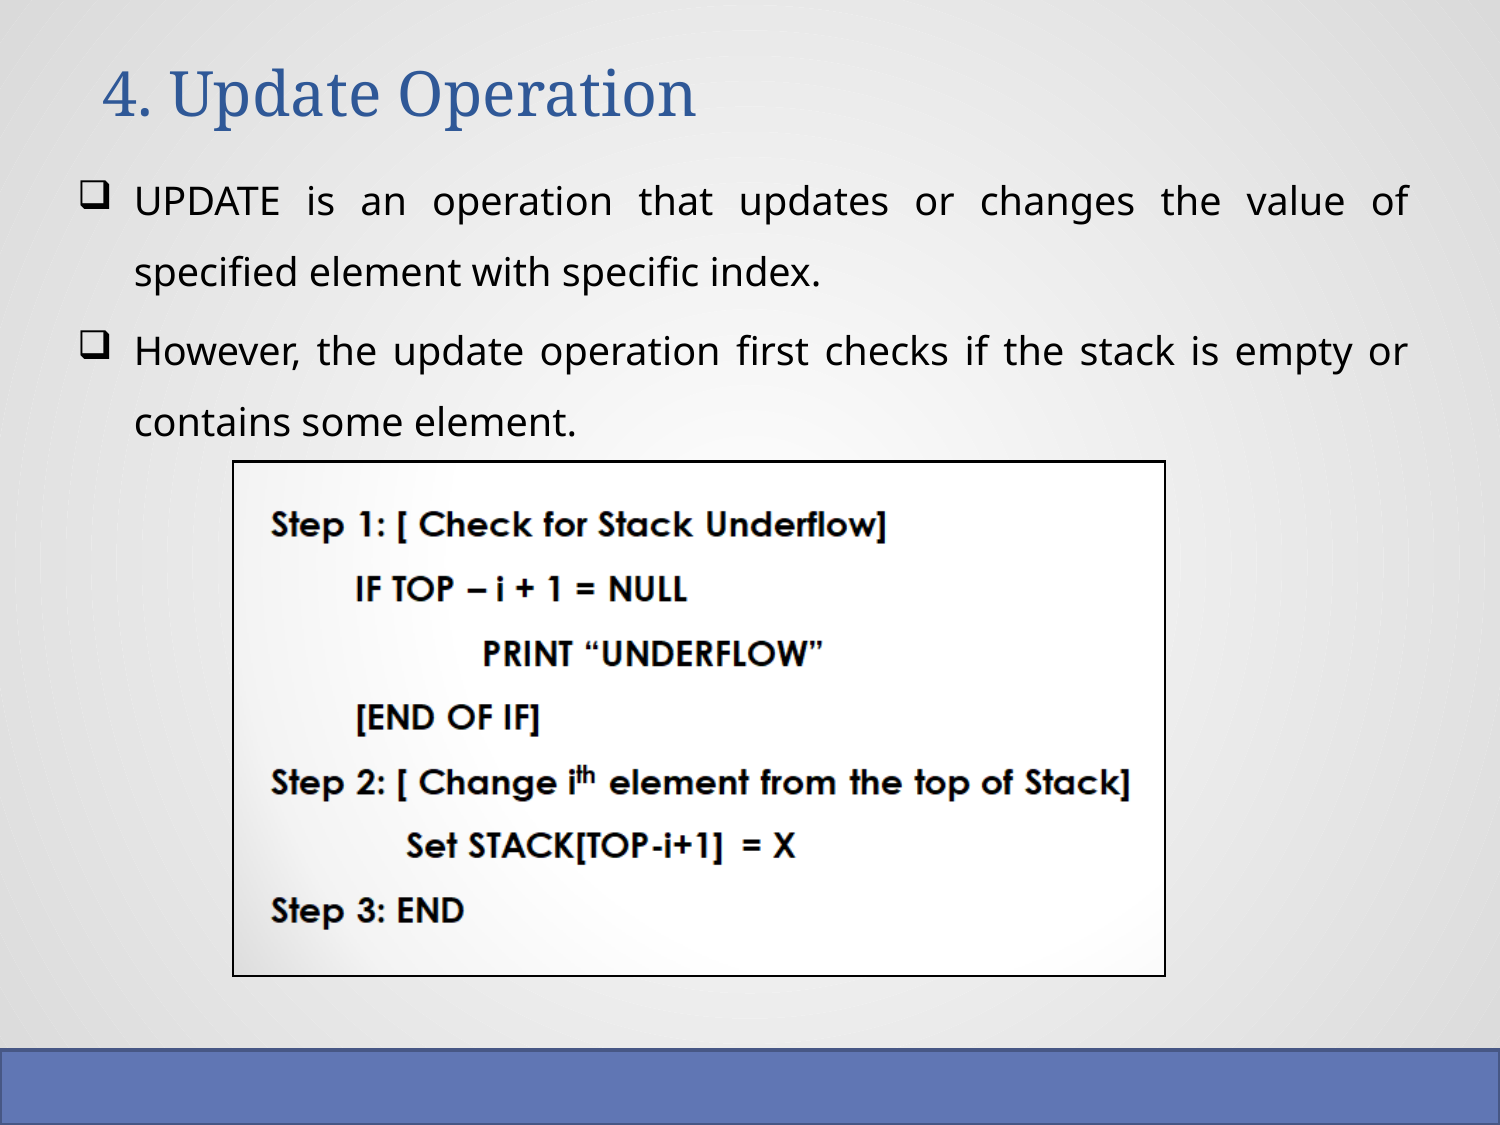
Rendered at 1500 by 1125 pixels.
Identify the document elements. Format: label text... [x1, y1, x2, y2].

list UPDATE is an operation that updates or changes the value of specified element with specific index. However, the update operation first checks if the stack is empty or contains some element. [62, 145, 1425, 1013]
text_box [0, 1048, 1500, 1125]
picture [234, 462, 1164, 976]
title 4. Update Operation [87, 12, 1438, 125]
